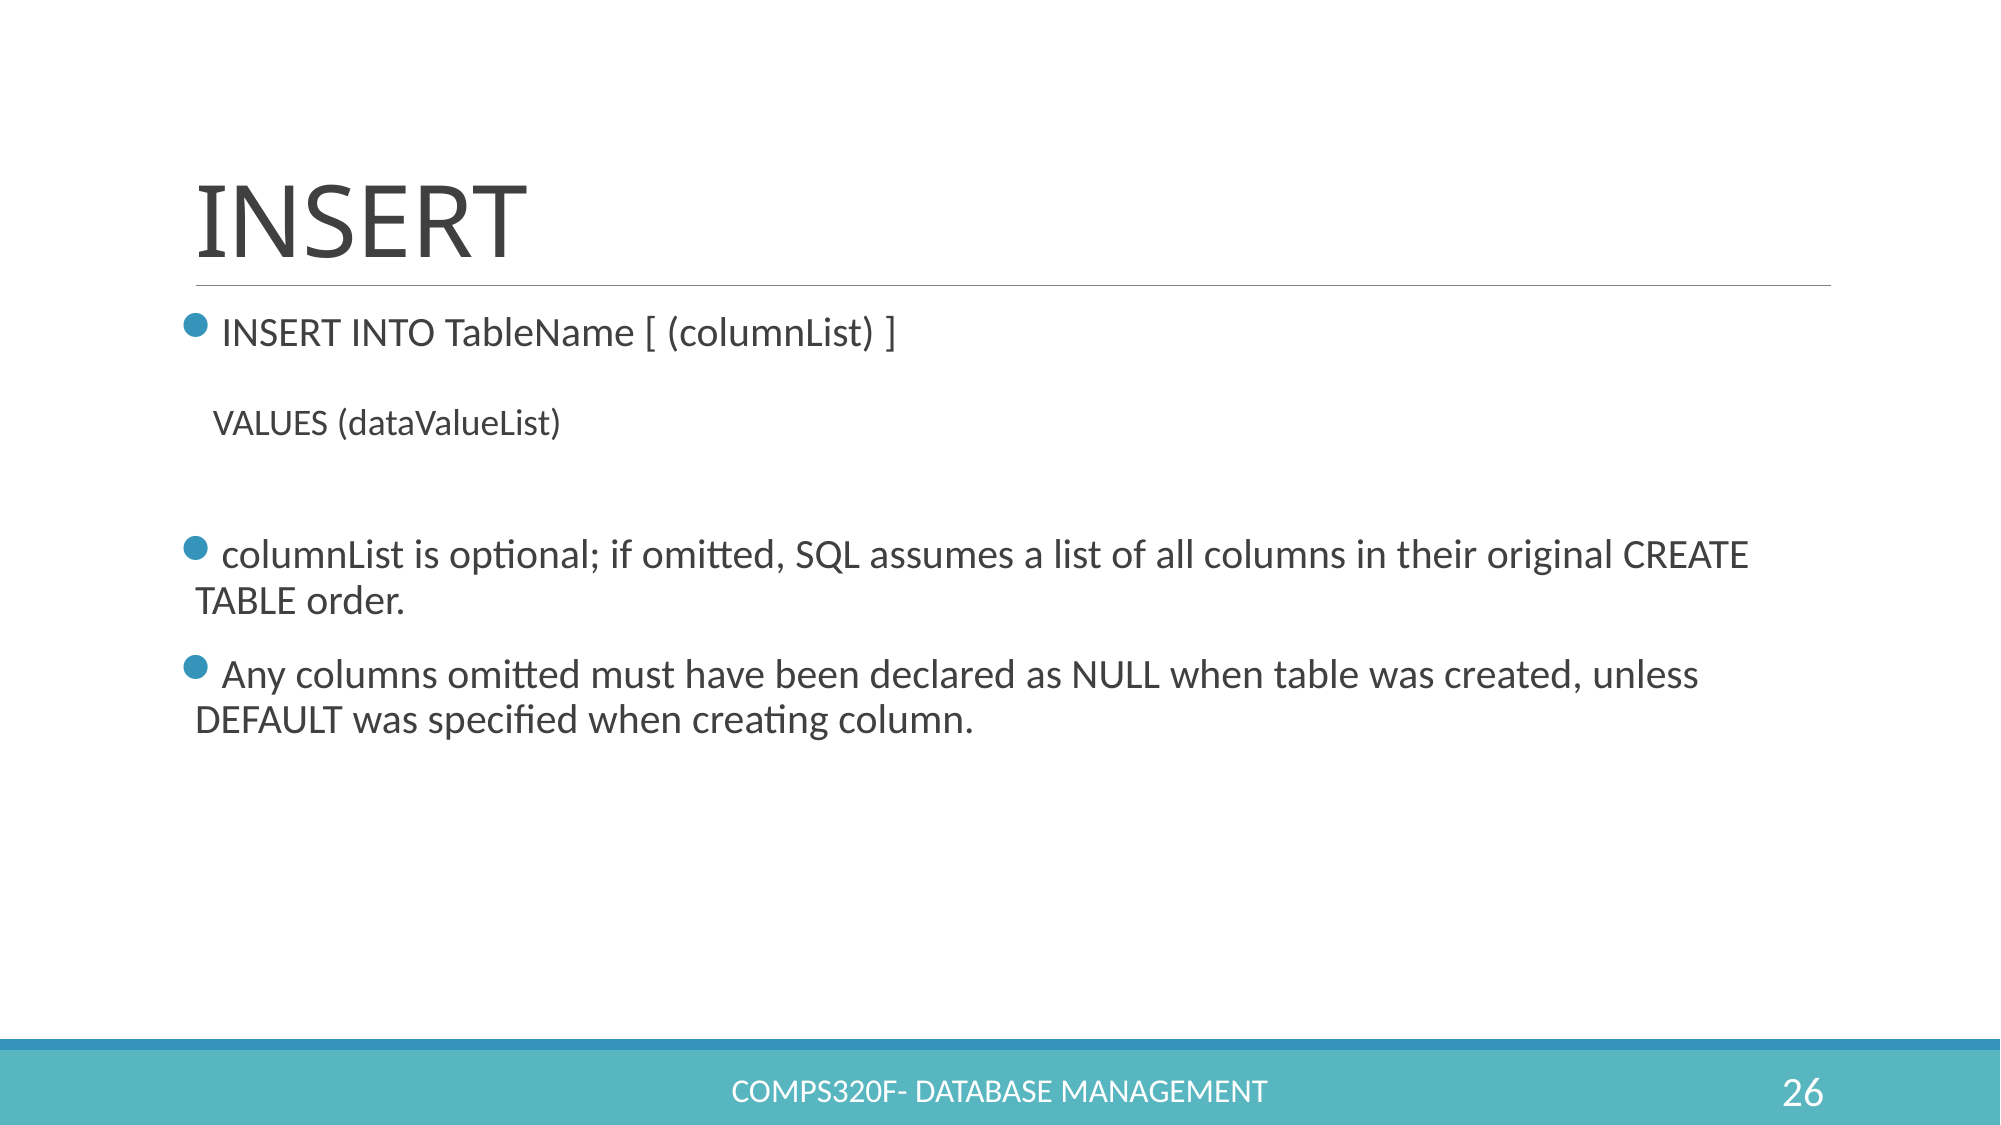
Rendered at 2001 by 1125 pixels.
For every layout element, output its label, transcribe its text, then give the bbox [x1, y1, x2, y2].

footer COMPS320F- Database Management [604, 1059, 1396, 1120]
slide_number 26 [1624, 1059, 1840, 1120]
list INSERT INTO TableName [ (columnList) ] VALUES (dataValueList) columnList is optional; if omitted, SQL assumes a list of all columns in their original CREATE TABLE order. Any columns omitted must have been declared as NULL when table was created, unless DEFAULT was specified when creating column. [180, 302, 1830, 963]
title INSERT [180, 47, 1830, 285]
